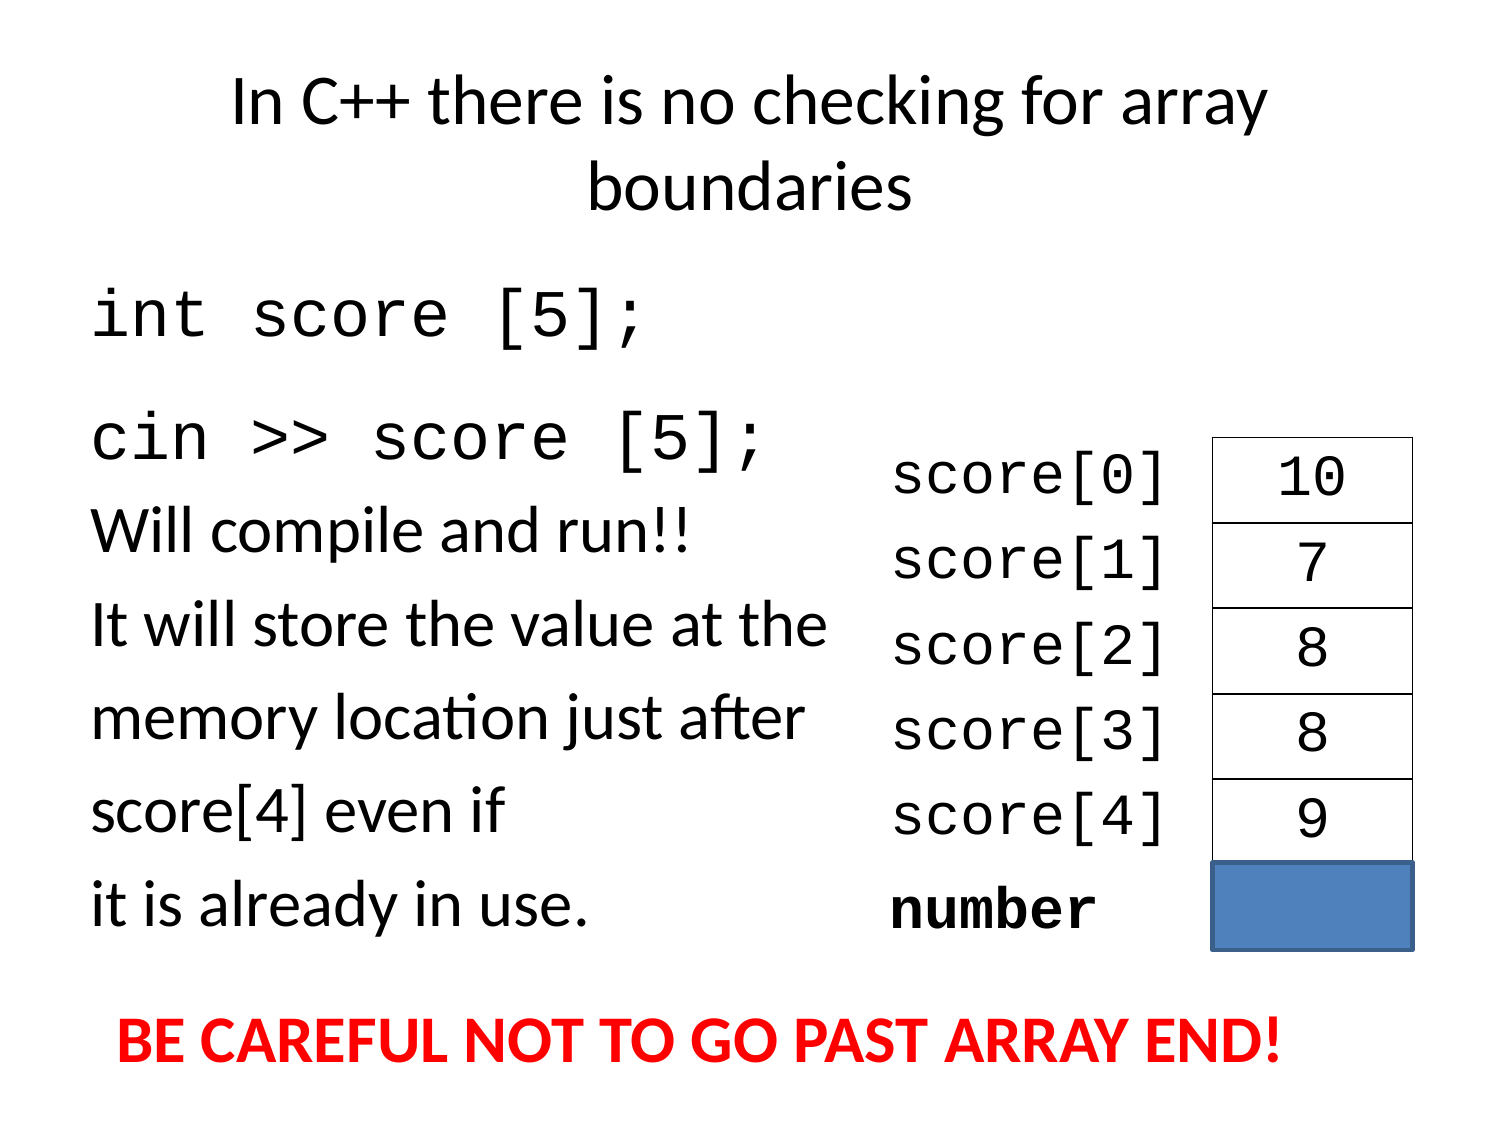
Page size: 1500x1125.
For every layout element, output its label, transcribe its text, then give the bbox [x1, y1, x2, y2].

list int score [5]; cin >> score [5]; Will compile and run!! It will store the value at the memory location just after score[4] even if it is already in use. [75, 262, 1425, 1005]
table_header 10 [1213, 438, 1412, 522]
table_cell [875, 864, 1210, 950]
table_cell score[3] [875, 694, 1212, 779]
table_header score[0] [875, 437, 1212, 523]
table_cell score[1] [875, 523, 1212, 608]
table_cell score[2] [875, 608, 1212, 694]
table_cell score[4] [875, 779, 1212, 864]
text_box number [874, 862, 1175, 948]
table_cell 8 [1213, 695, 1412, 778]
text_box [1210, 860, 1415, 952]
table_cell 9 [1213, 780, 1412, 860]
text_box BE CAREFUL NOT TO GO PAST ARRAY END! [101, 988, 1414, 1084]
table_cell 8 [1213, 609, 1412, 693]
title In C++ there is no checking for array boundaries [75, 45, 1425, 233]
table_cell 7 [1213, 524, 1412, 607]
